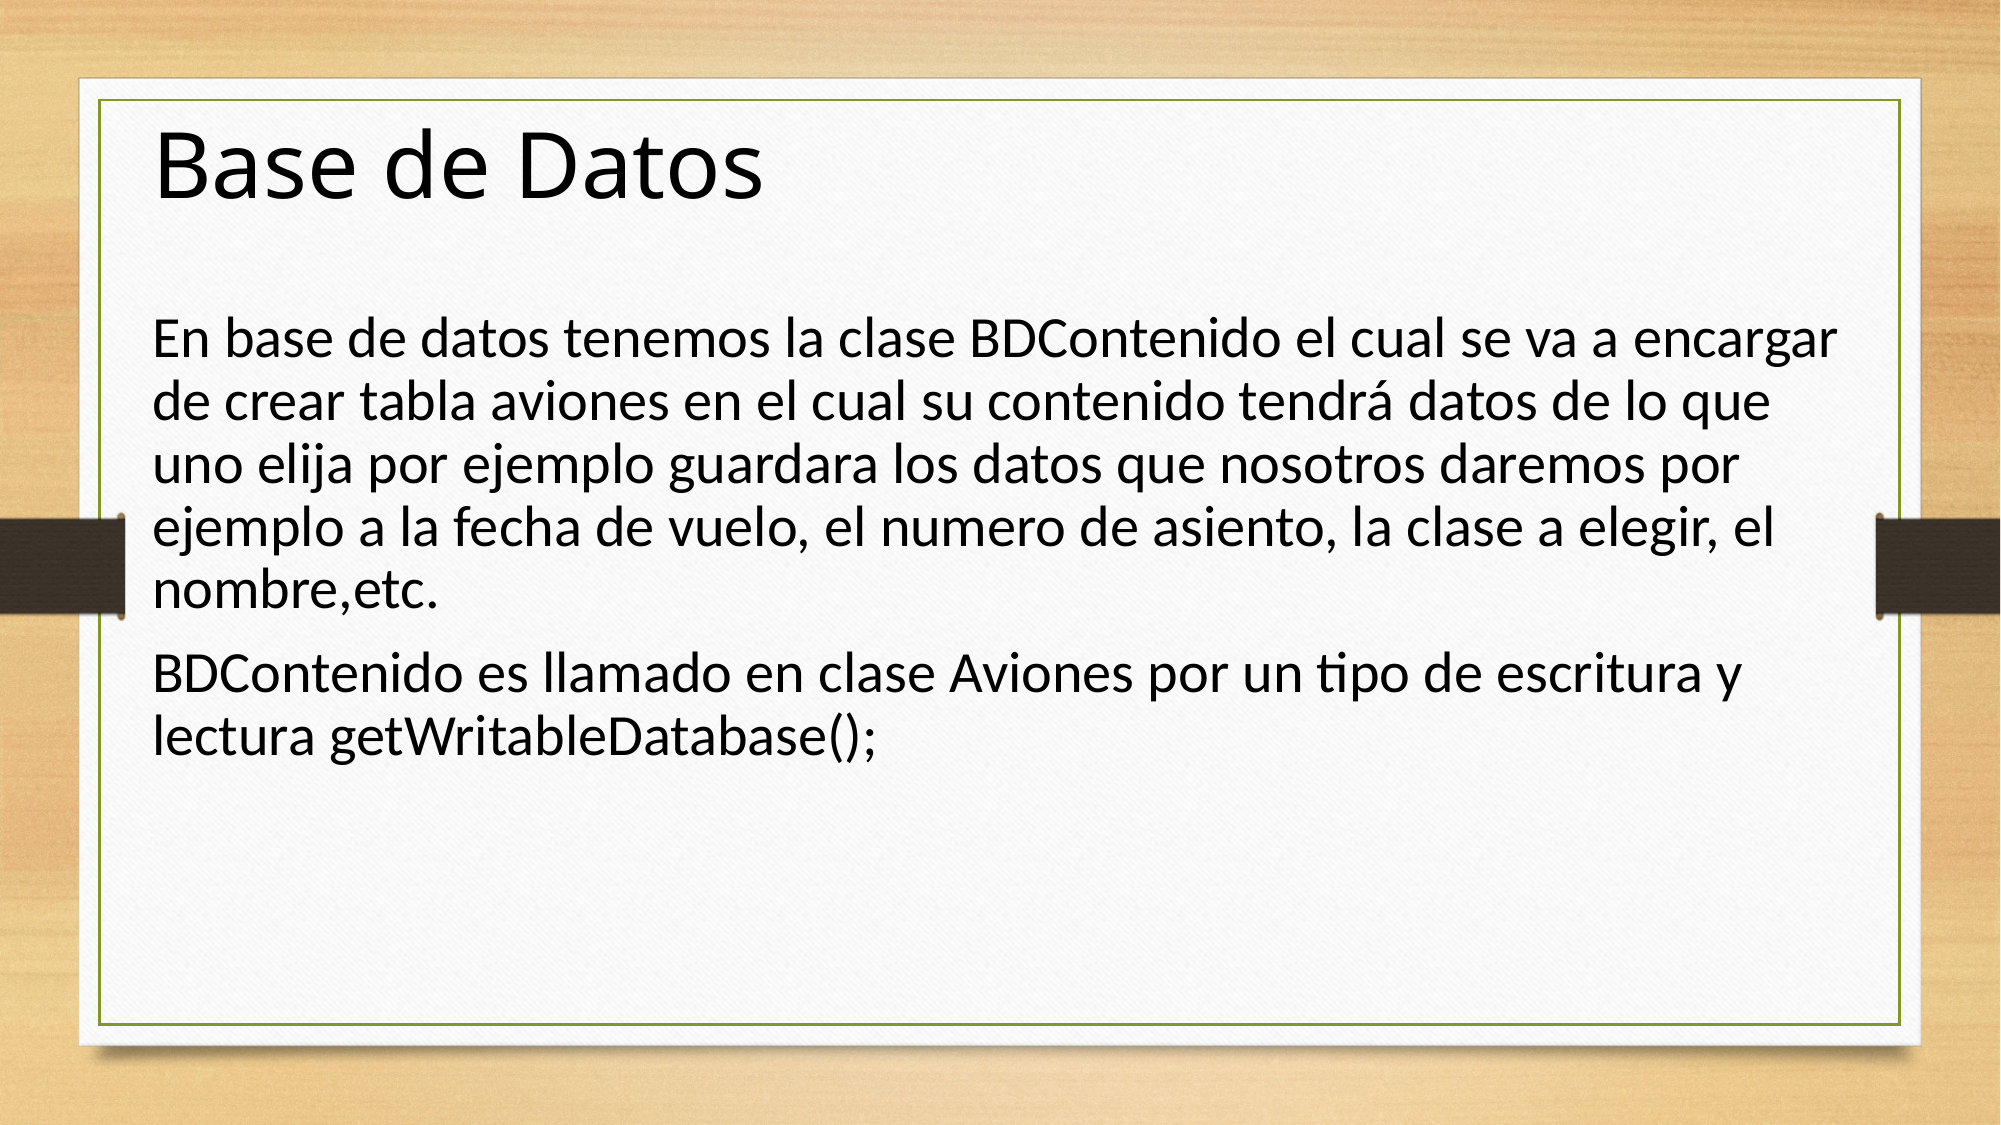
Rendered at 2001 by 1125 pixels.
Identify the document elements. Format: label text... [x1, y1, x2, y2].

picture [0, 0, 2001, 1125]
text_box Base de Datos [137, 59, 1863, 278]
text_box En base de datos tenemos la clase BDContenido el cual se va a encargar de crear tabla aviones en el cual su contenido tendrá datos de lo que uno elija por ejemplo guardara los datos que nosotros daremos por ejemplo a la fecha de vuelo, el numero de asiento, la clase a elegir, el nombre,etc. BDContenido es llamado en clase Aviones por un tipo de escritura y lectura getWritableDatabase(); [137, 299, 1863, 1014]
